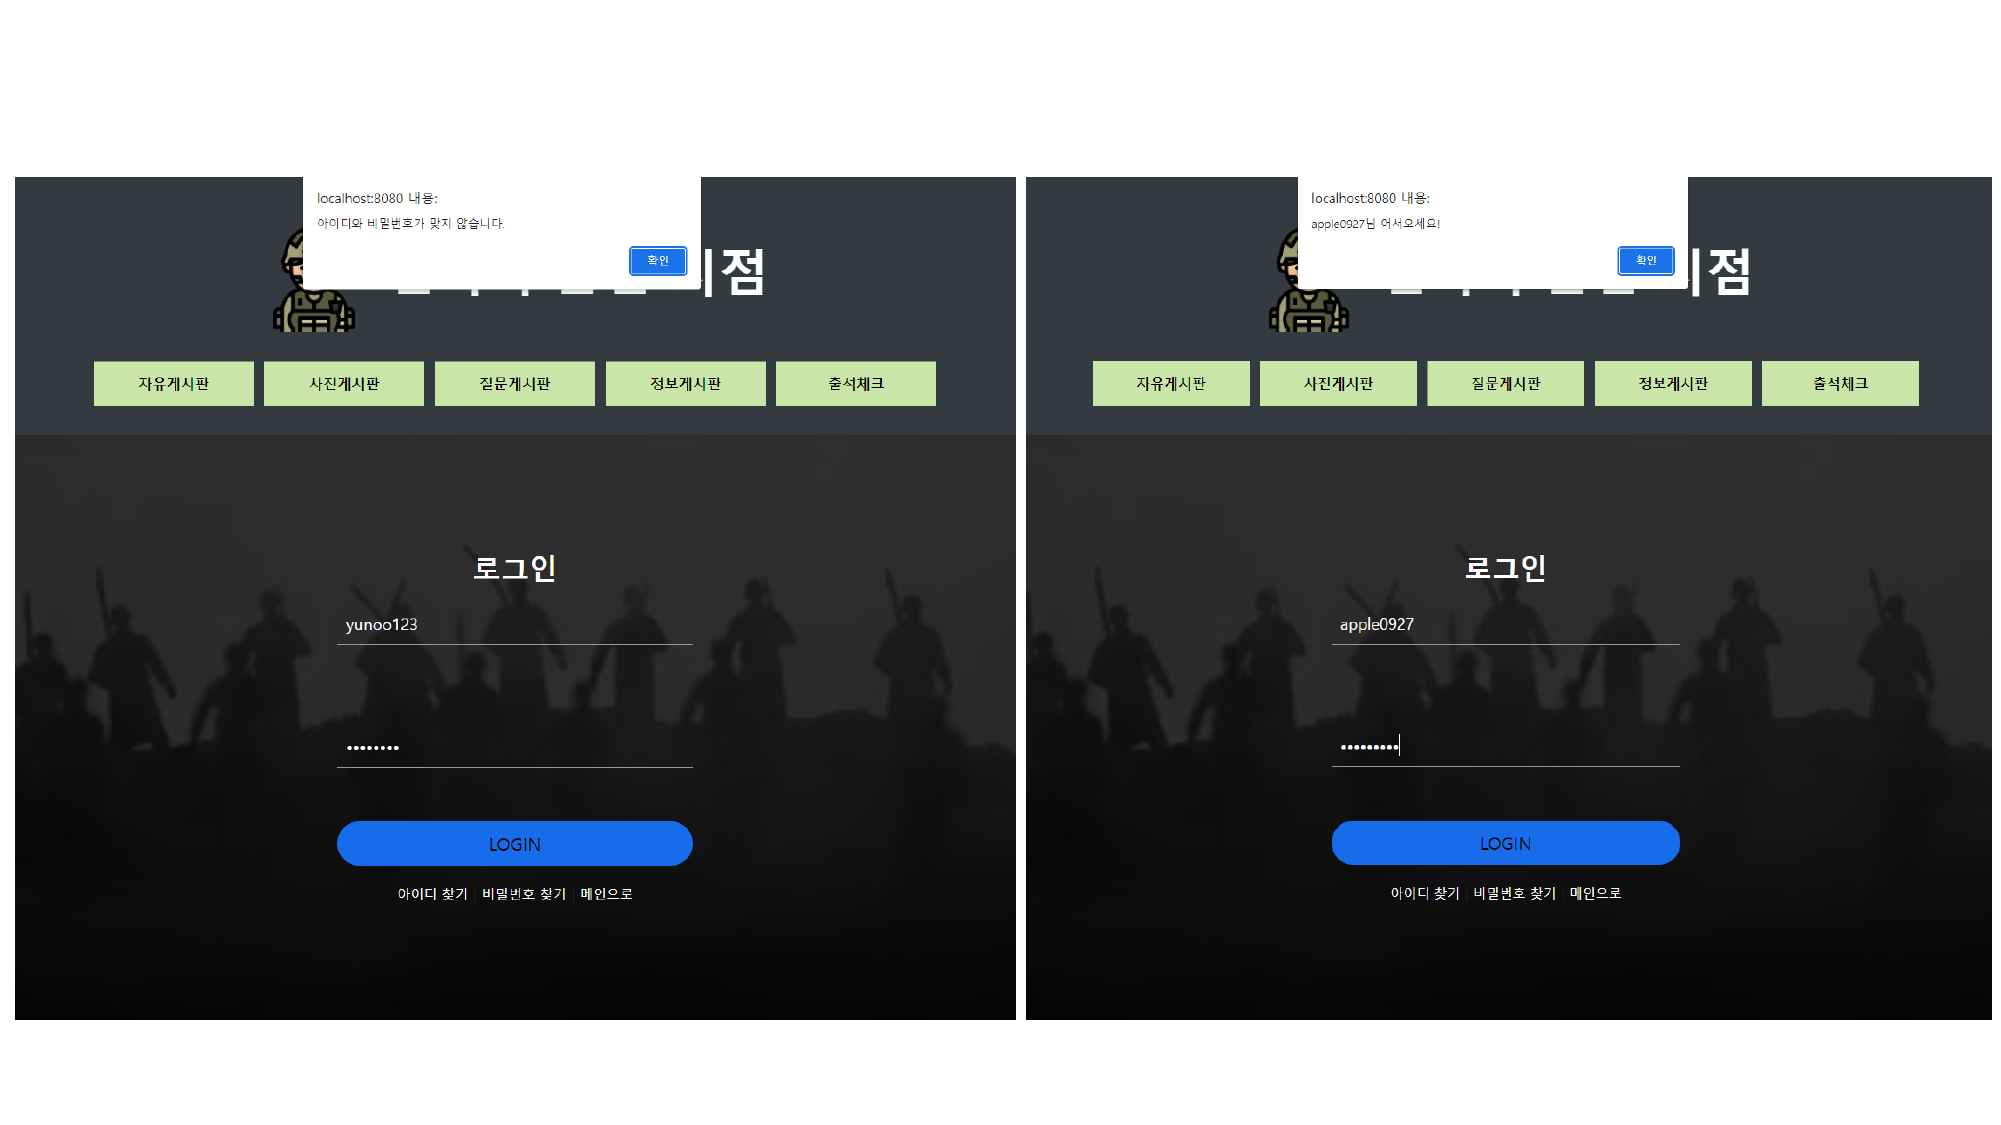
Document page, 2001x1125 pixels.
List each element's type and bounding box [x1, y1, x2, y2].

picture [1025, 176, 1992, 1020]
picture [15, 176, 1017, 1020]
